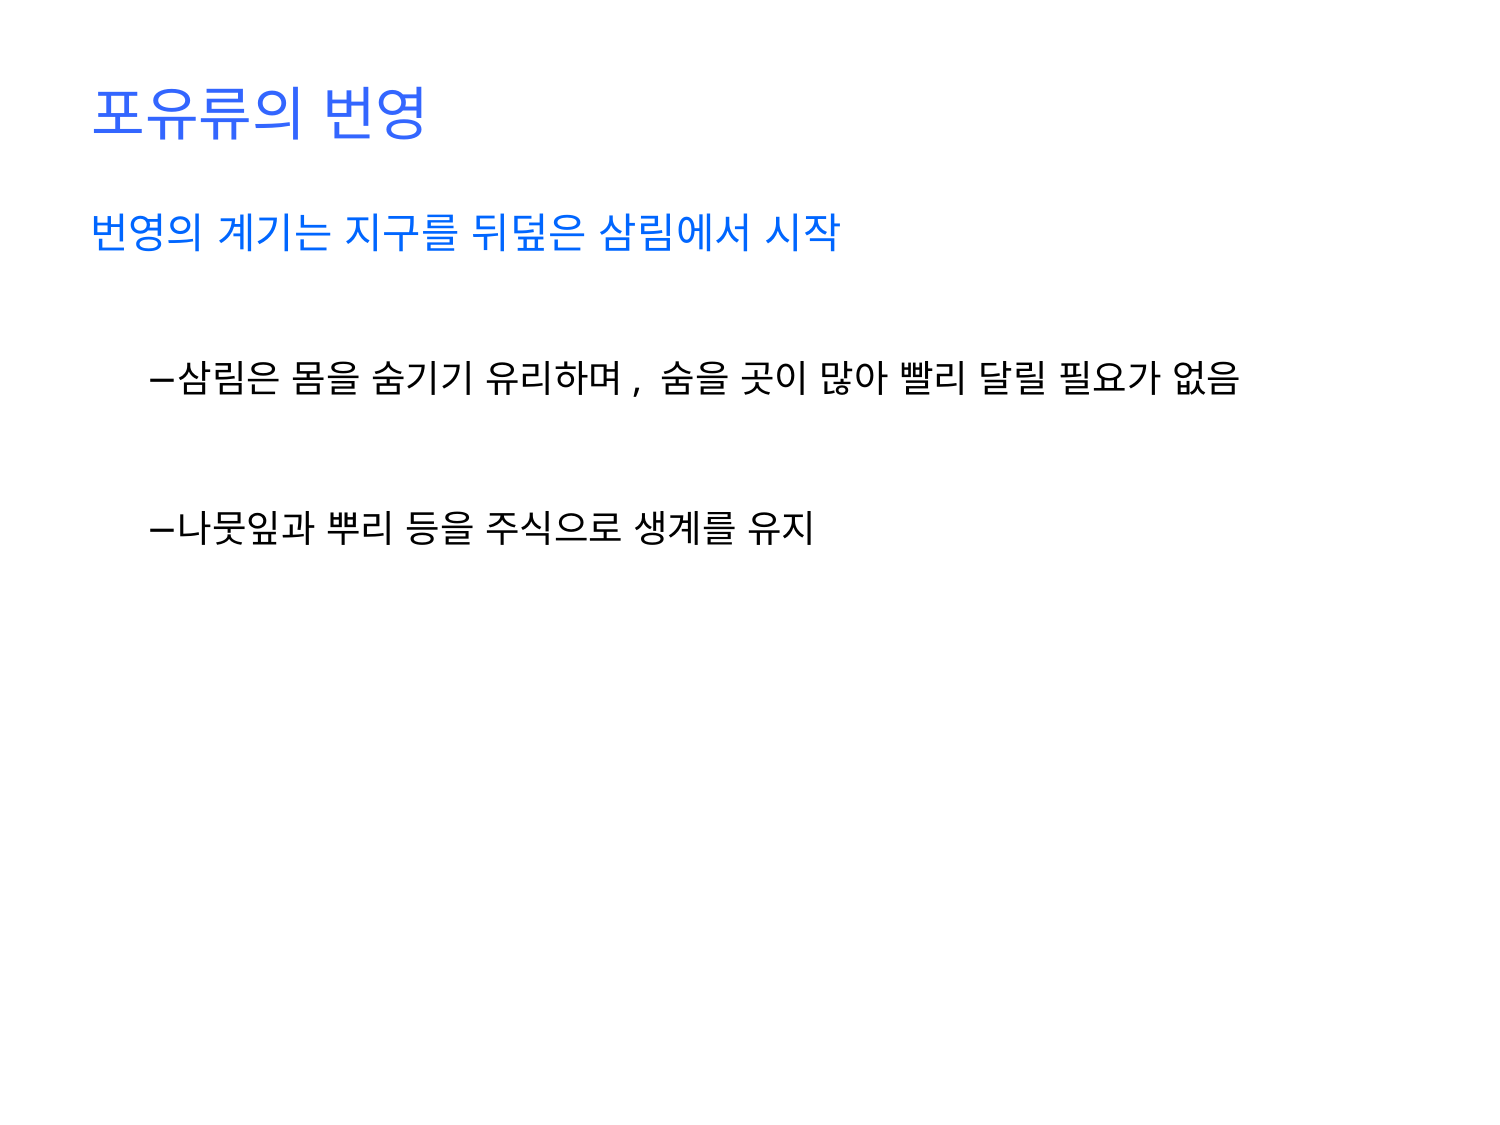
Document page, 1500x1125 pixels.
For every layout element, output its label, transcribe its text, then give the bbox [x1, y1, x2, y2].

list 번영의 계기는 지구를 뒤덮은 삼림에서 시작 삼림은 몸을 숨기기 유리하며, 숨을 곳이 많아 빨리 달릴 필요가 없음 나뭇잎과 뿌리 등을 주식으로 생계를 유지 [75, 205, 1425, 587]
title 포유류의 번영 [76, 52, 1427, 182]
